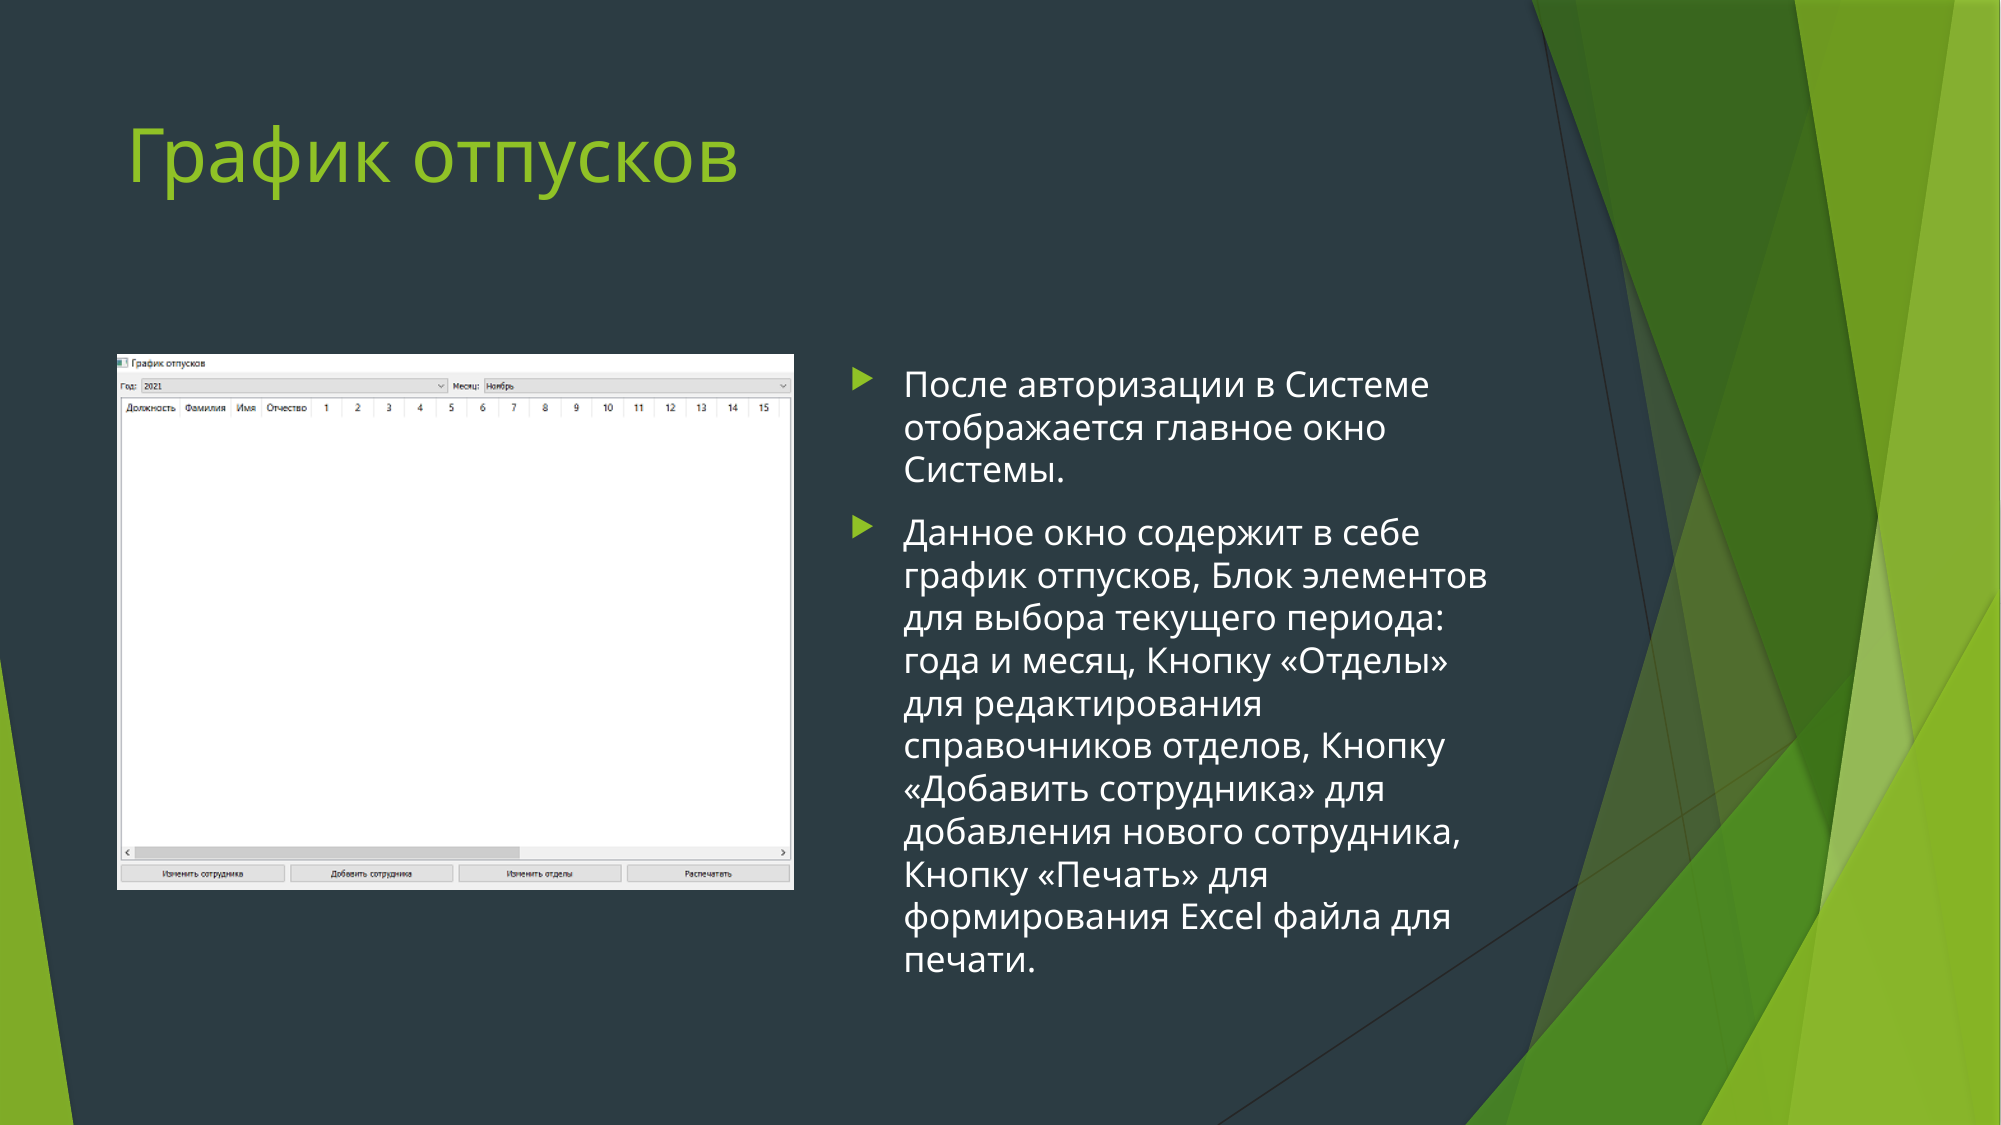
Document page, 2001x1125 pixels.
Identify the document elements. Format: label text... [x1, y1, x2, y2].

picture [117, 354, 794, 890]
list После авторизации в Системе отображается главное окно Системы. Данное окно содержит в себе график отпусков, Блок элементов для выбора текущего периода: года и месяц, Кнопку «Отделы» для редактирования справочников отделов, Кнопку «Добавить сотрудника» для добавления нового сотрудника, Кнопку «Печать» для формирования Excel файла для печати. [834, 354, 1522, 992]
title График отпусков [111, 99, 1522, 317]
